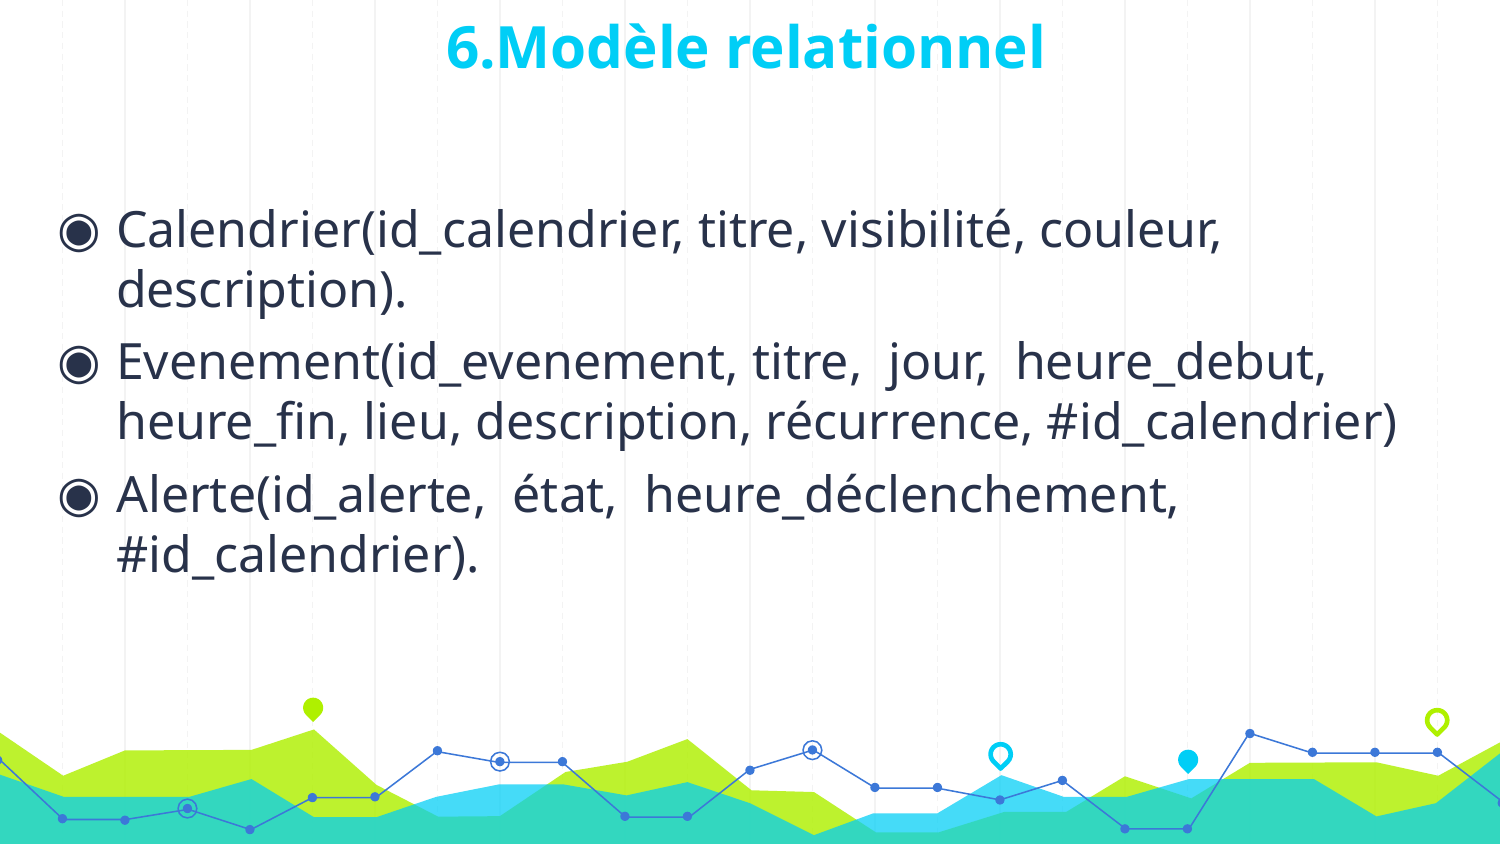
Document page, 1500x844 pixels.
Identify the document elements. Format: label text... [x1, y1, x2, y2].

title 6.Modèle relationnel [172, 0, 1320, 96]
list Calendrier(id_calendrier, titre, visibilité, couleur, description). Evenement(id_evenement, titre, jour, heure_debut, heure_fin, lieu, description, récurrence, #id_calendrier) Alerte(id_alerte, état, heure_déclenchement, #id_calendrier). [25, 182, 1466, 521]
